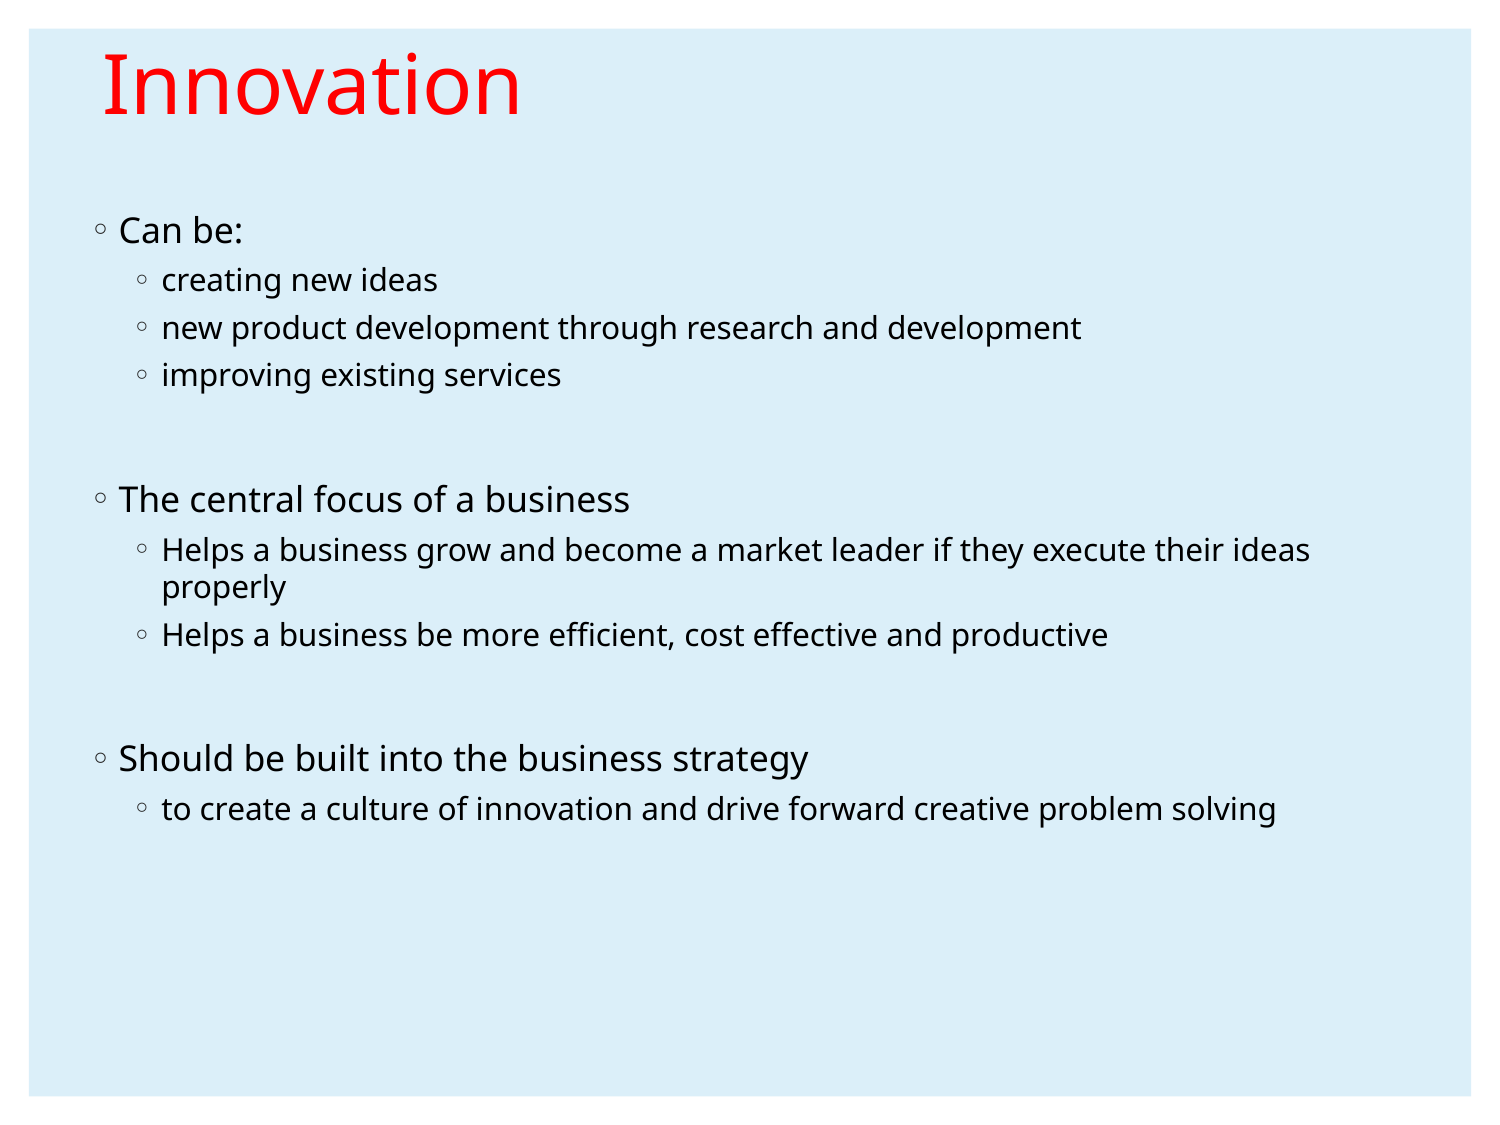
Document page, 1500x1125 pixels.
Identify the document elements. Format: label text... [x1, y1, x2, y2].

title Innovation [87, 24, 1348, 150]
list Can be: creating new ideas new product development through research and development improving existing services The central focus of a business Helps a business grow and become a market leader if they execute their ideas properly Helps a business be more efficient, cost effective and productive Should be built into the business strategy to create a culture of innovation and drive forward creative problem solving [75, 200, 1335, 845]
